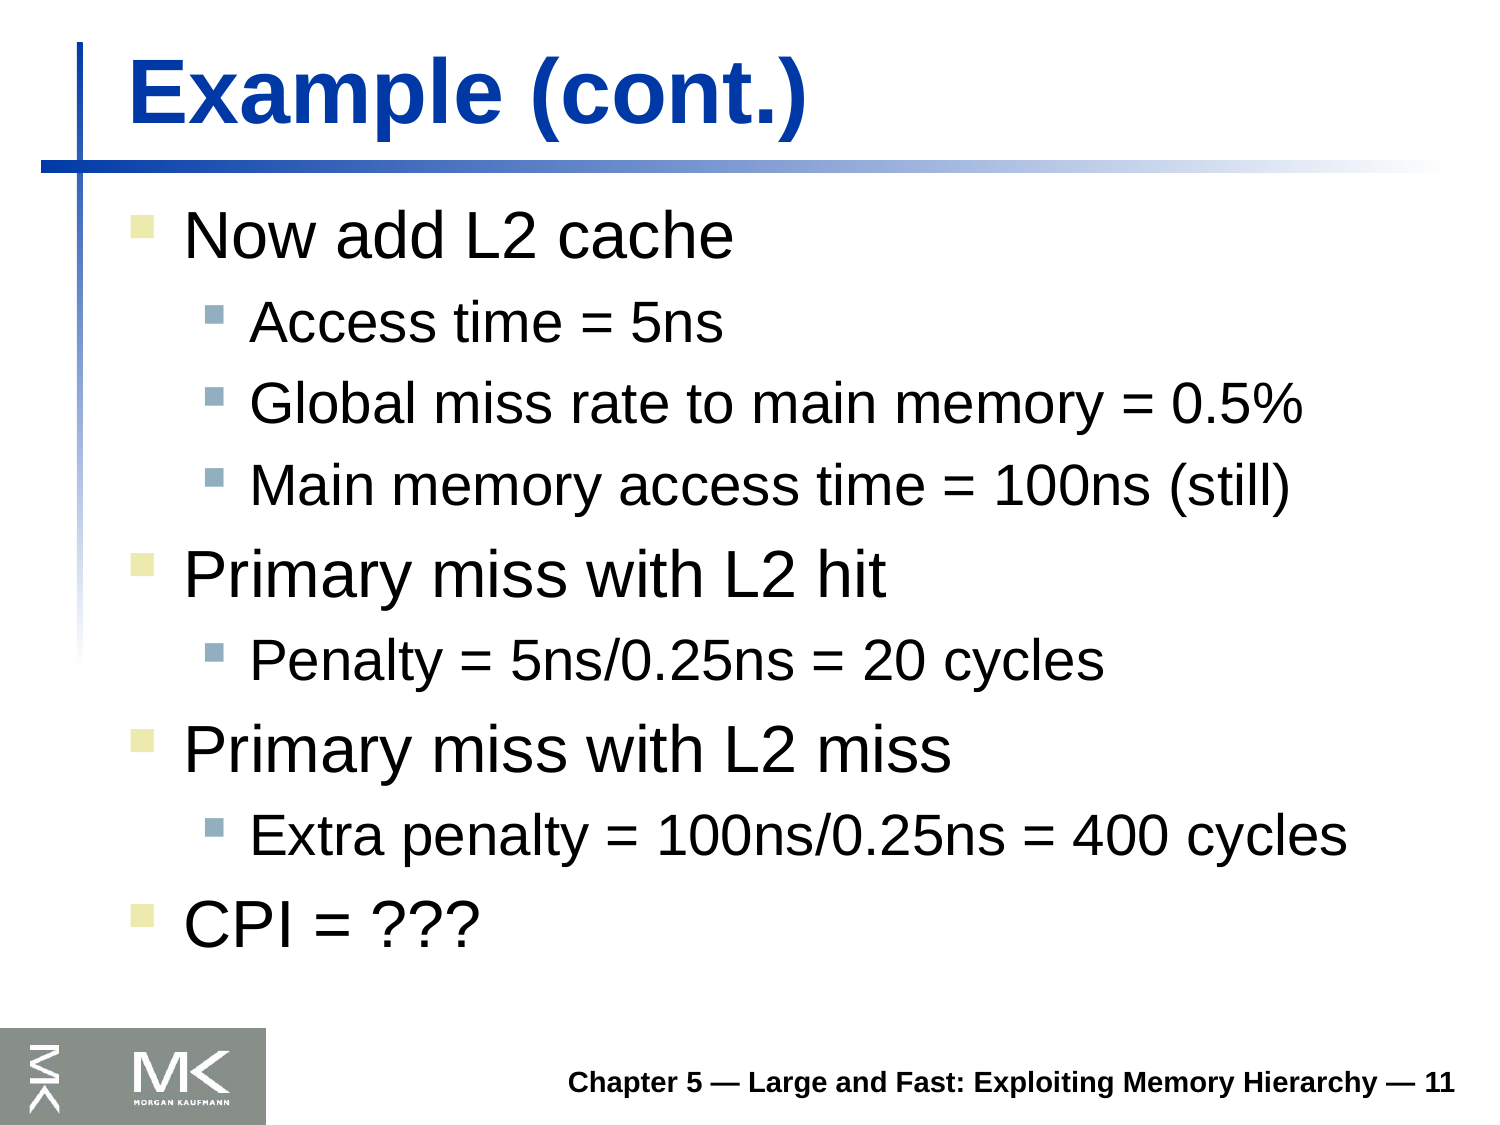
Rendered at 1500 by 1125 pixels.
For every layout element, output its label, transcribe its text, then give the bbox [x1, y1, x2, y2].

footer Chapter 5 — Large and Fast: Exploiting Memory Hierarchy — 11 [277, 1046, 1471, 1106]
title Example (cont.) [112, 23, 1468, 149]
list Now add L2 cache Access time = 5ns Global miss rate to main memory = 0.5% Main memory access time = 100ns (still) Primary miss with L2 hit Penalty = 5ns/0.25ns = 20 cycles Primary miss with L2 miss Extra penalty = 100ns/0.25ns = 400 cycles CPI = ??? [112, 184, 1469, 1024]
picture [0, 1028, 266, 1125]
